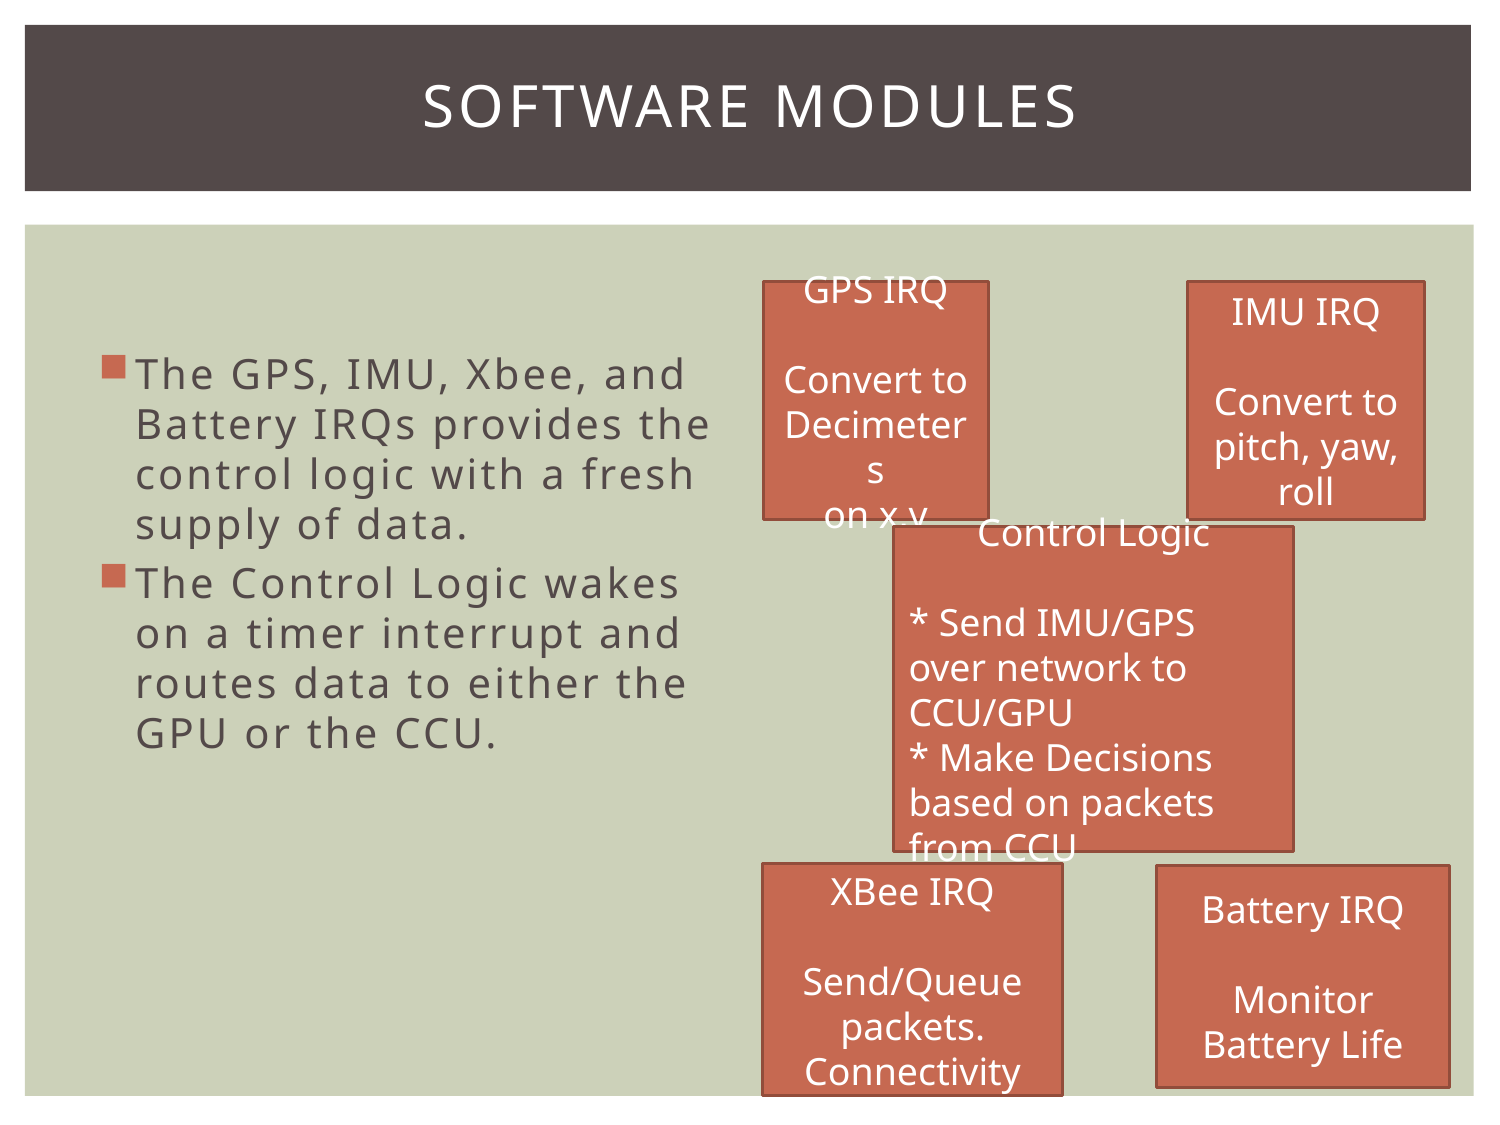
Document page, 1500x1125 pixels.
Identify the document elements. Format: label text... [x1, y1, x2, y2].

text_box XBee IRQ Send/Queue packets. Connectivity [761, 862, 1064, 1097]
text_box IMU IRQ Convert to pitch, yaw, roll [1186, 280, 1426, 521]
text_box GPS IRQ Convert to Decimeters on x,y [762, 280, 990, 521]
text_box Control Logic * Send IMU/GPS over network to CCU/GPU * Make Decisions based on packets from CCU [892, 525, 1295, 853]
text_box Battery IRQ Monitor Battery Life [1155, 864, 1451, 1089]
list The GPS, IMU, Xbee, and Battery IRQs provides the control logic with a fresh supply of data. The Control Logic wakes on a timer interrupt and routes data to either the GPU or the CCU. [75, 281, 738, 1005]
title Software Modules [62, 58, 1438, 150]
